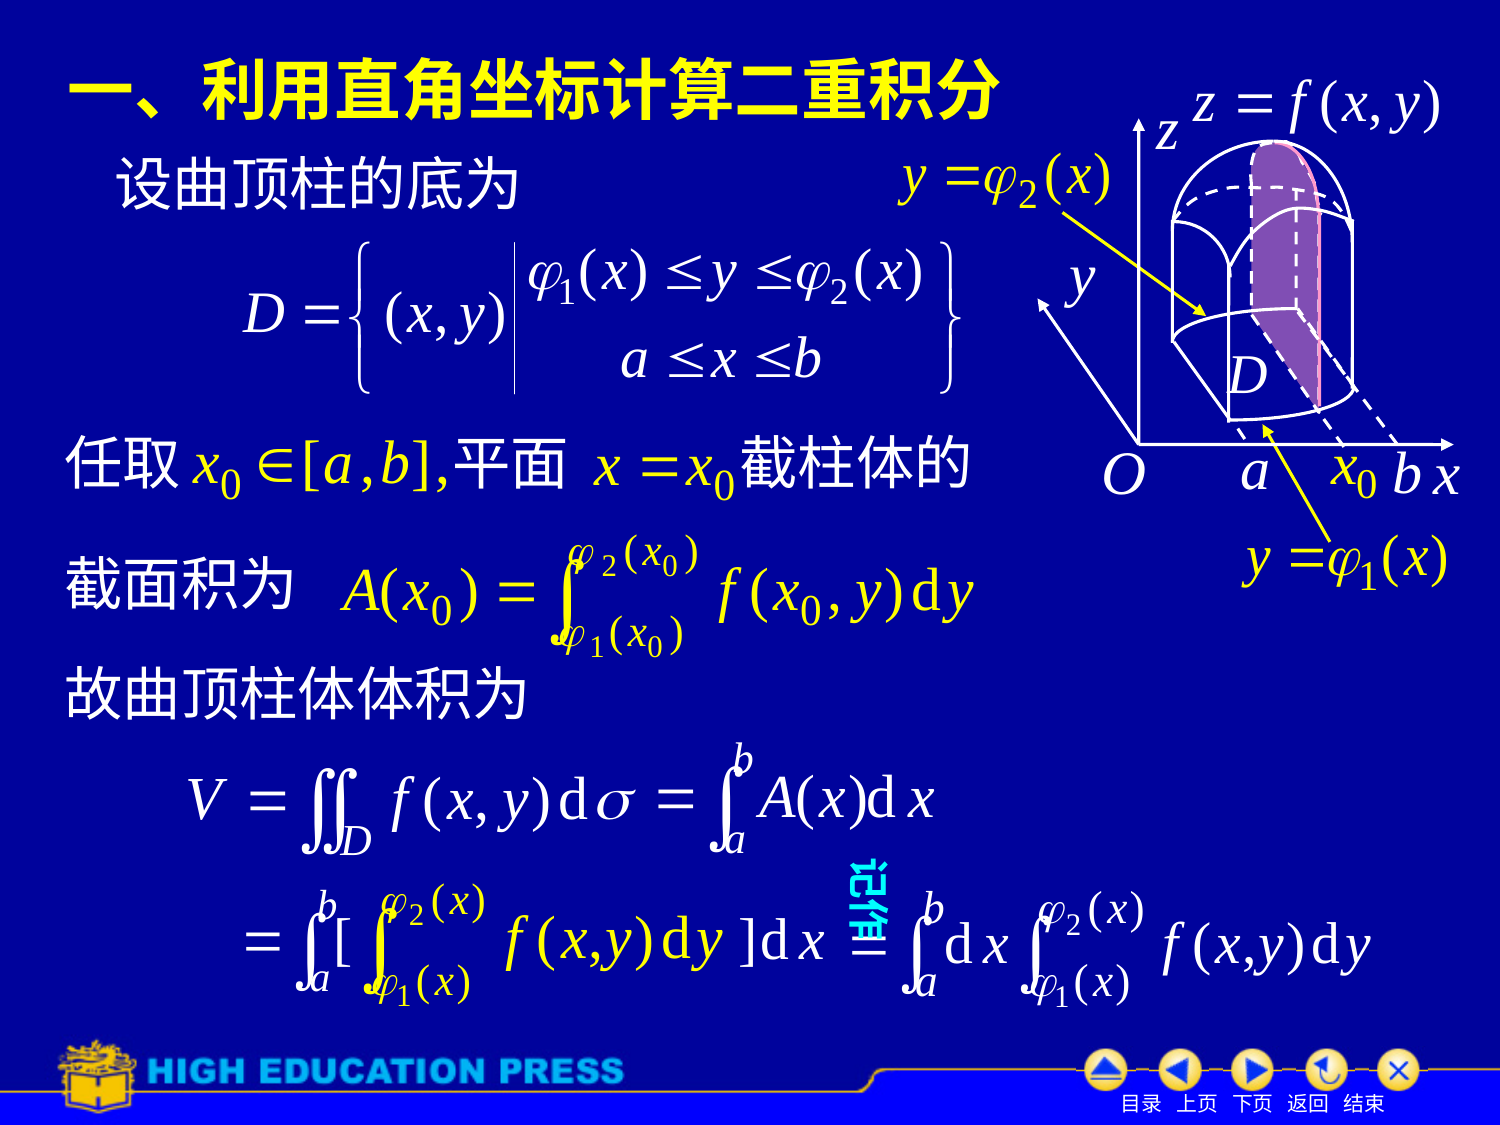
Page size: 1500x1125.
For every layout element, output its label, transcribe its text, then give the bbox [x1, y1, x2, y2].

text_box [894, 142, 1032, 317]
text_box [648, 733, 938, 869]
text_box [1237, 509, 1451, 595]
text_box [187, 751, 640, 872]
picture [0, 0, 1500, 1125]
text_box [237, 881, 344, 1006]
text_box 截柱体的 [724, 418, 1033, 504]
text_box 设曲顶柱的底为 [99, 139, 600, 225]
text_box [588, 432, 738, 506]
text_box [1187, 74, 1444, 116]
text_box 记作 [822, 877, 903, 952]
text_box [842, 883, 1376, 1013]
text_box 一、利用直角坐标计算二重积分 [41, 37, 1029, 138]
text_box 故曲顶柱体体积为 [49, 650, 575, 735]
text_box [238, 238, 967, 398]
text_box 平面 [437, 418, 613, 504]
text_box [335, 525, 978, 668]
text_box 任取 [50, 418, 238, 504]
text_box 截面积为 [50, 539, 330, 625]
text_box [732, 881, 828, 1006]
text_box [187, 430, 452, 504]
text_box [349, 874, 728, 1011]
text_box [1037, 117, 1463, 501]
